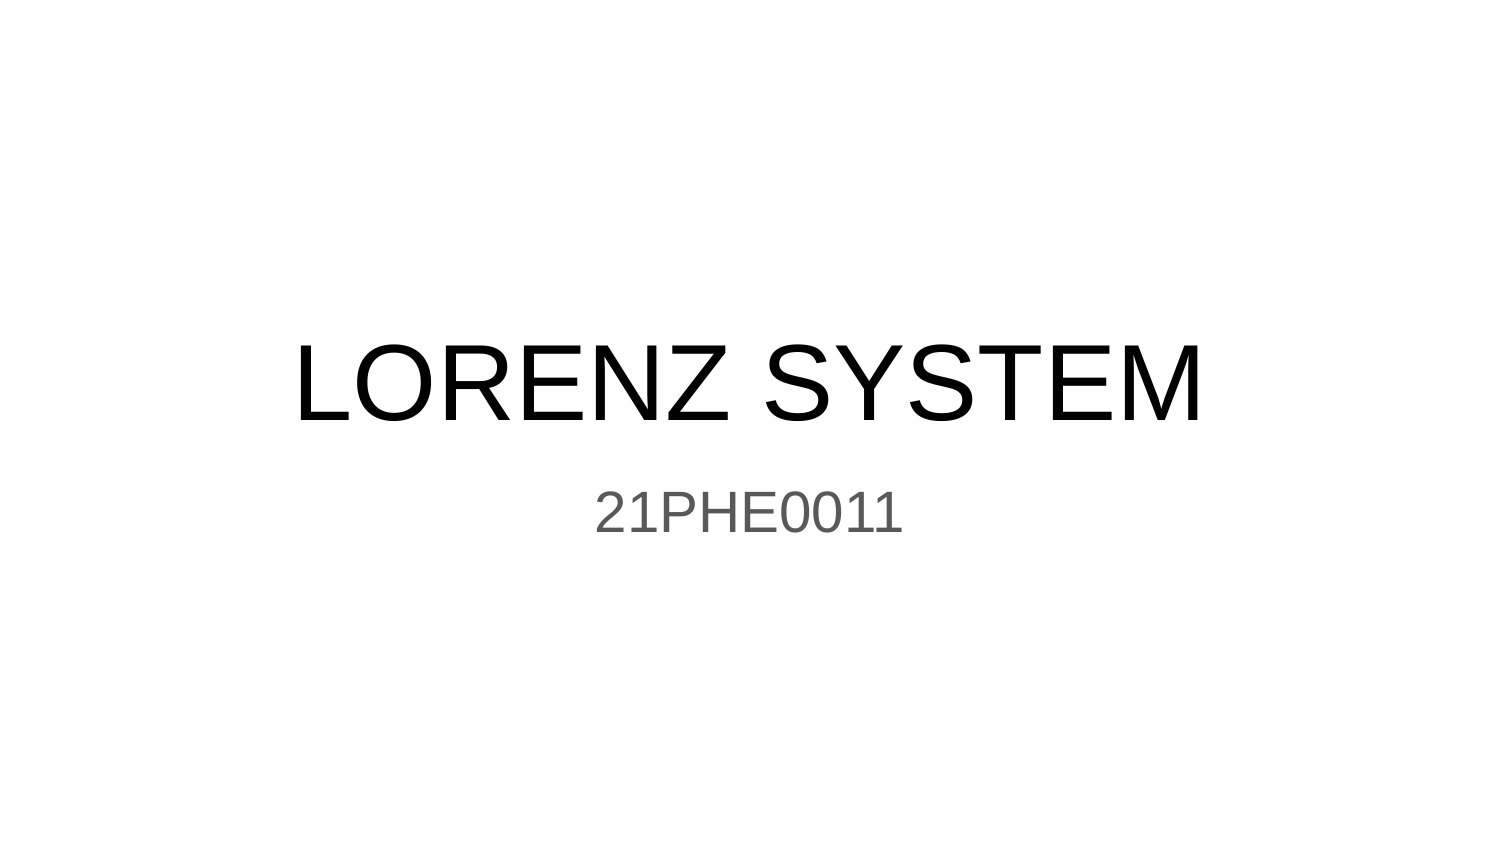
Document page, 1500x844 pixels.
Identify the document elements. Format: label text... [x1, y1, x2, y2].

subtitle 21PHE0011 [51, 464, 1449, 595]
title LORENZ SYSTEM [51, 122, 1449, 459]
